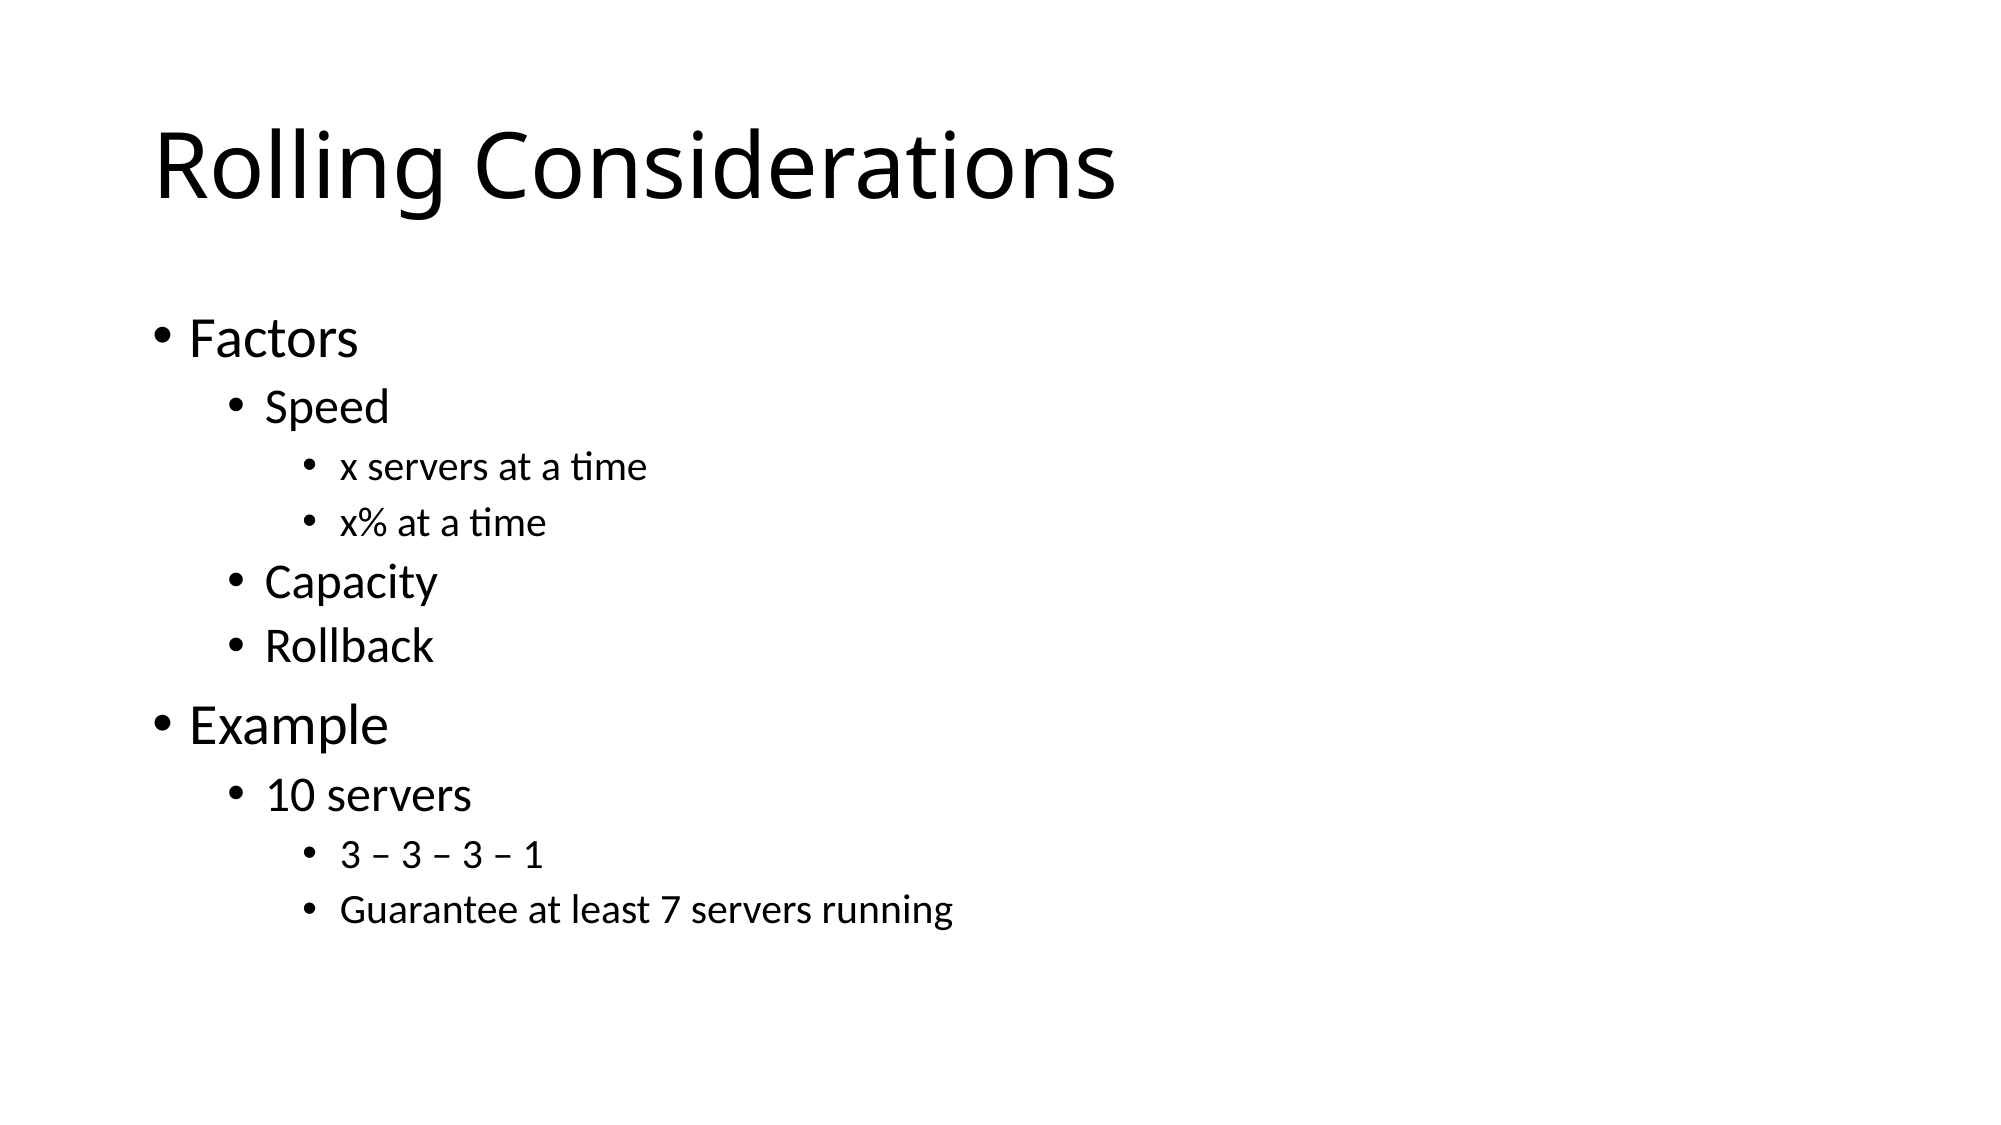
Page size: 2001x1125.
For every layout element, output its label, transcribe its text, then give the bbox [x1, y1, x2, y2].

title Rolling Considerations [137, 59, 1863, 278]
list Factors Speed x servers at a time x% at a time Capacity Rollback Example 10 servers 3 – 3 – 3 – 1 Guarantee at least 7 servers running [137, 299, 1863, 1014]
